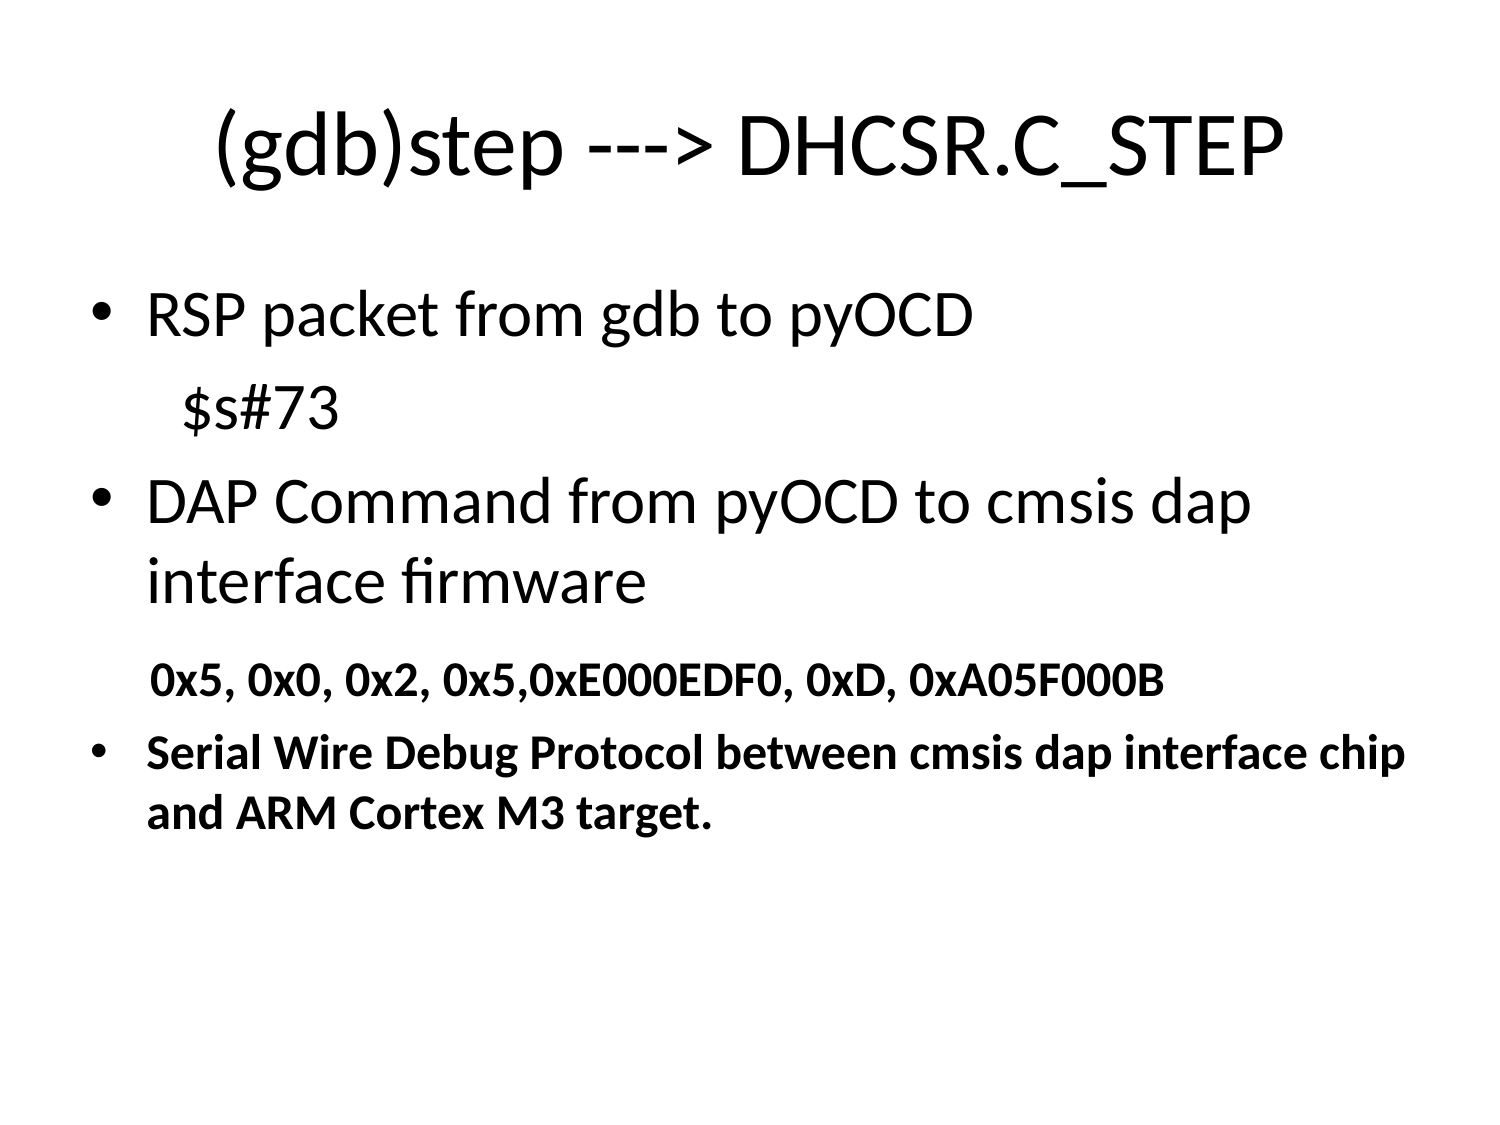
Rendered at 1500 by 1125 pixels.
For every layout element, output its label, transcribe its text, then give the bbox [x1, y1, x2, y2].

list RSP packet from gdb to pyOCD $s#73 DAP Command from pyOCD to cmsis dap interface firmware 0x5, 0x0, 0x2, 0x5,0xE000EDF0, 0xD, 0xA05F000B Serial Wire Debug Protocol between cmsis dap interface chip and ARM Cortex M3 target. [75, 262, 1425, 1005]
title (gdb)step ---> DHCSR.C_STEP [75, 45, 1425, 233]
